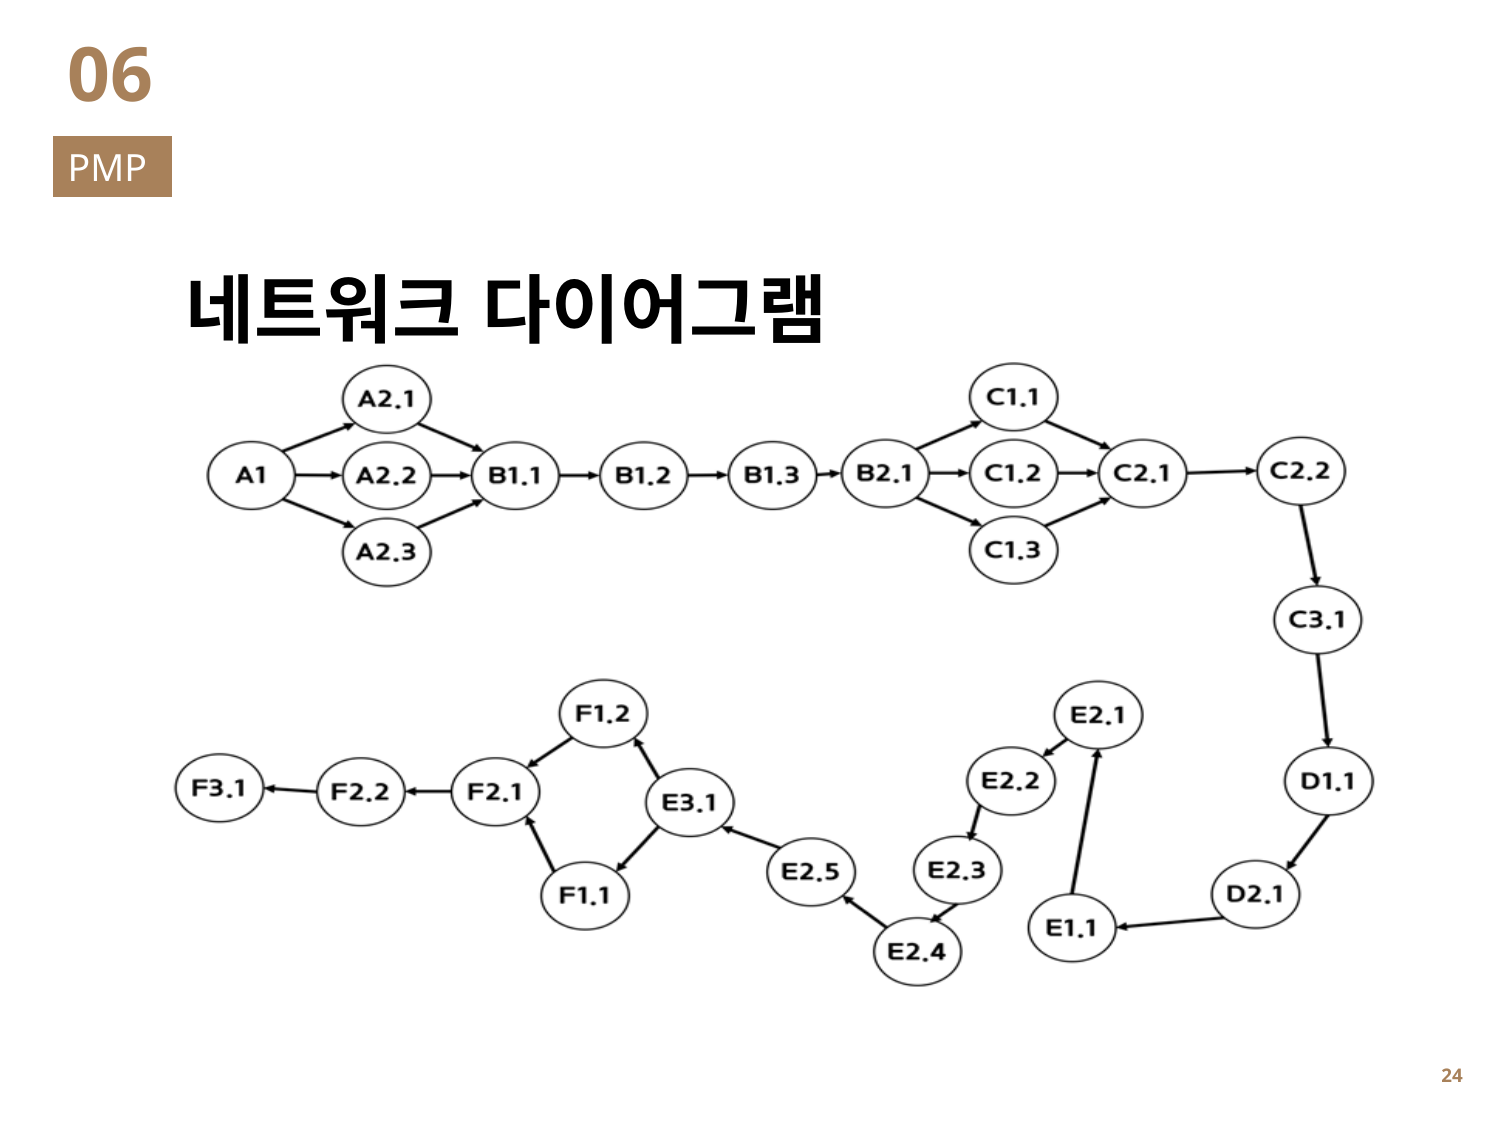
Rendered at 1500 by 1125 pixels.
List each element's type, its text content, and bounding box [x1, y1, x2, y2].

picture [170, 361, 1377, 988]
text_box PMP [53, 136, 172, 197]
text_box 네트워크 다이어그램 [171, 255, 1376, 360]
text_box 06 [53, 19, 242, 124]
slide_number 23 [1128, 1046, 1478, 1107]
